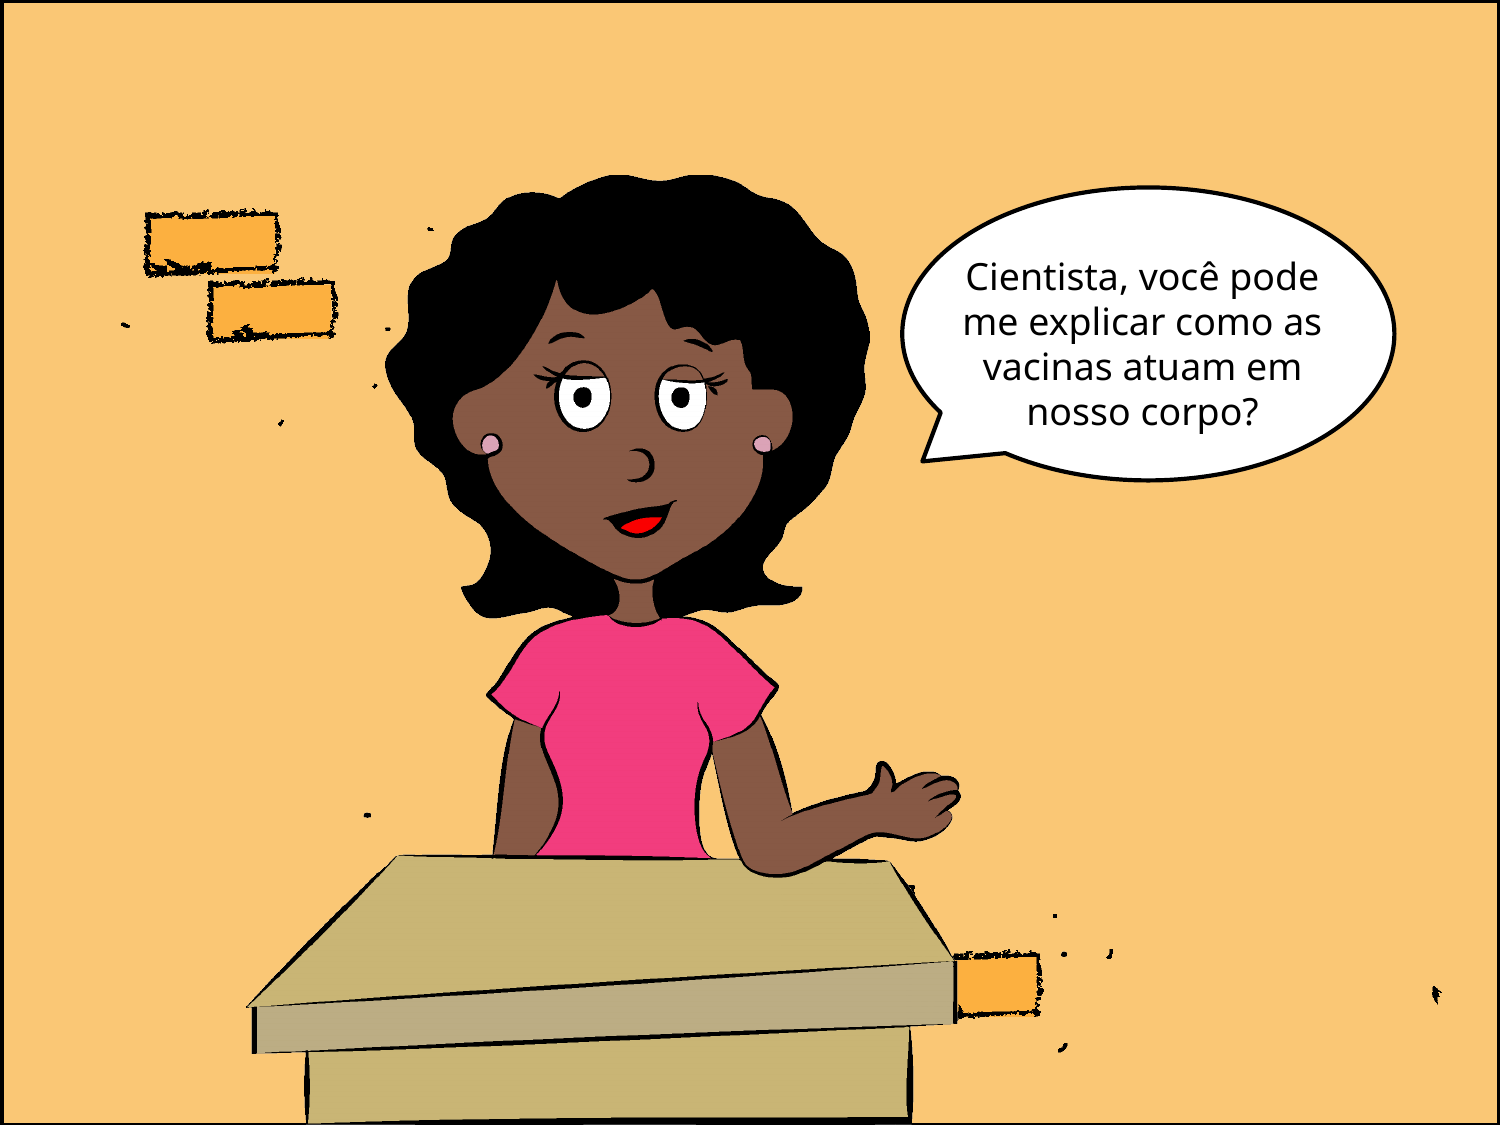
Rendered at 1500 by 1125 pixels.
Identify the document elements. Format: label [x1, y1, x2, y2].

picture [0, 0, 1500, 1125]
text_box [902, 187, 1395, 481]
